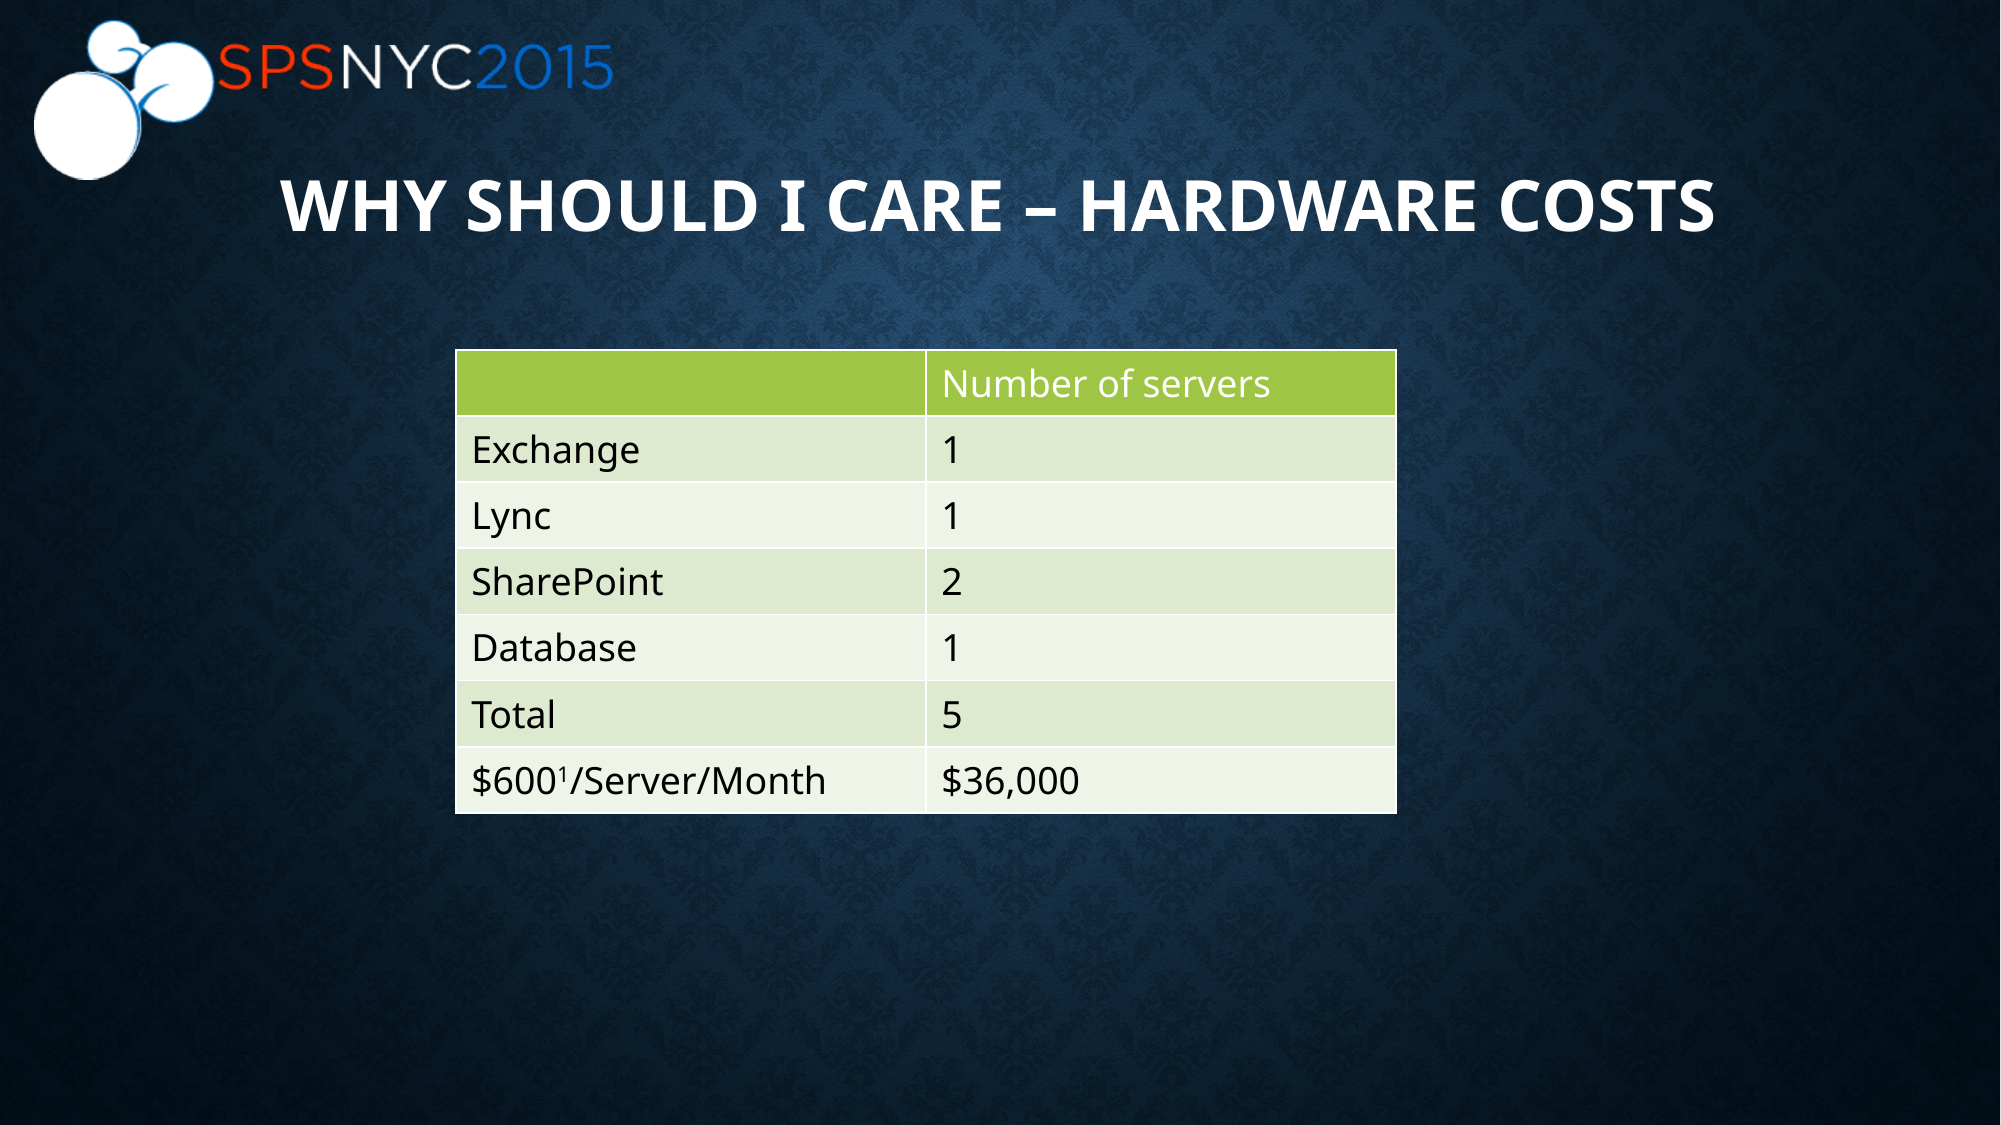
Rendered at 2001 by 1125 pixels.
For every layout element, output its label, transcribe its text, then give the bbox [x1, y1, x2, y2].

table_cell 5 [927, 681, 1395, 746]
title Why Should I Care – Hardware Costs [149, 99, 1849, 318]
table_cell SharePoint [457, 549, 925, 614]
picture [34, 20, 816, 180]
table_cell $36,000 [927, 748, 1395, 812]
table_cell 1 [927, 615, 1395, 680]
table_cell $6001/Server/Month [457, 748, 925, 812]
table_cell 2 [927, 549, 1395, 614]
table_header Number of servers [927, 351, 1395, 415]
table_cell 1 [927, 483, 1395, 547]
table_header [457, 351, 925, 415]
table_cell Lync [457, 483, 925, 547]
table_cell Database [457, 615, 925, 680]
table_cell 1 [927, 417, 1395, 481]
table_cell Exchange [457, 417, 925, 481]
table_cell Total [457, 681, 925, 746]
